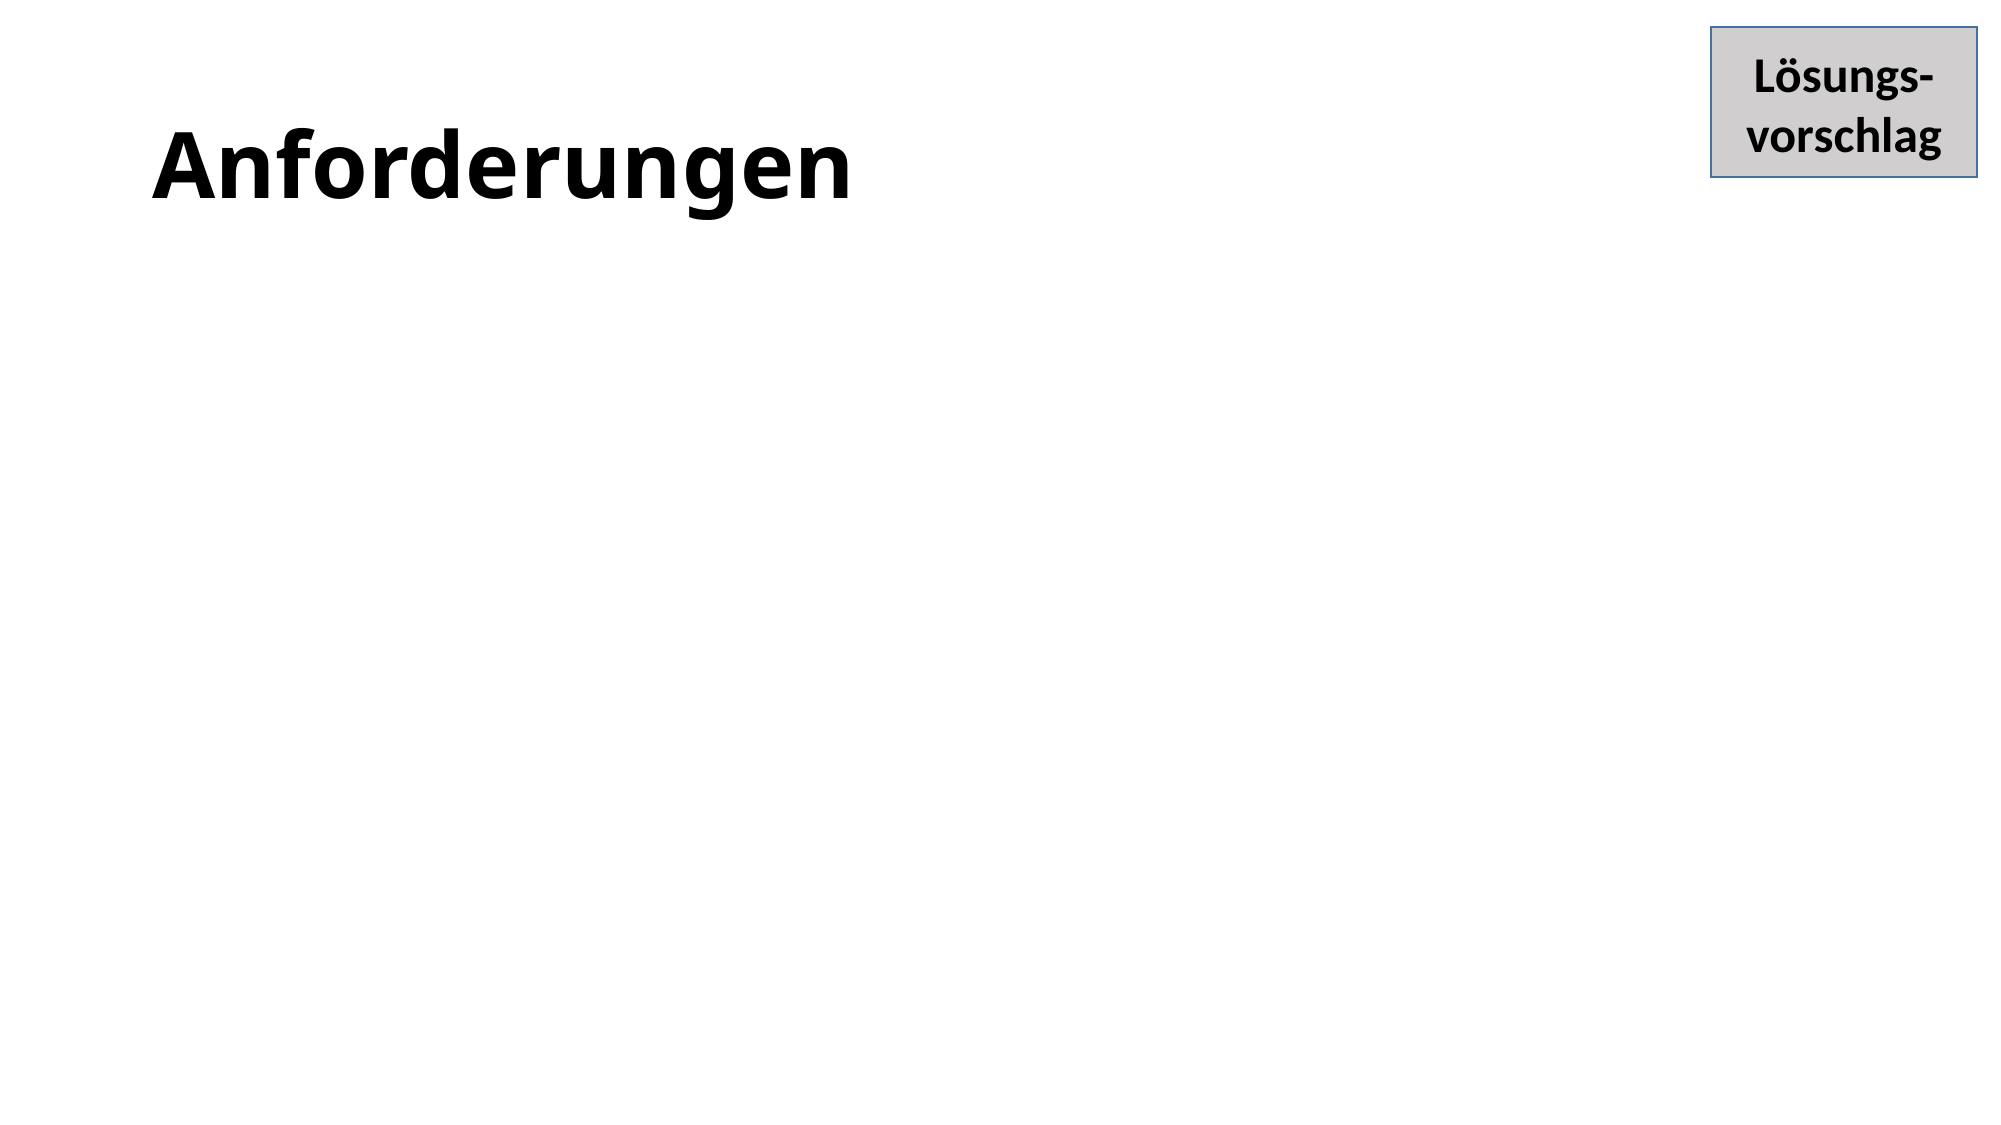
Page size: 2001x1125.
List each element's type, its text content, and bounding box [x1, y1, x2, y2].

text_box Lösungs-vorschlag [1710, 26, 1978, 178]
title Anforderungen [137, 59, 1863, 278]
